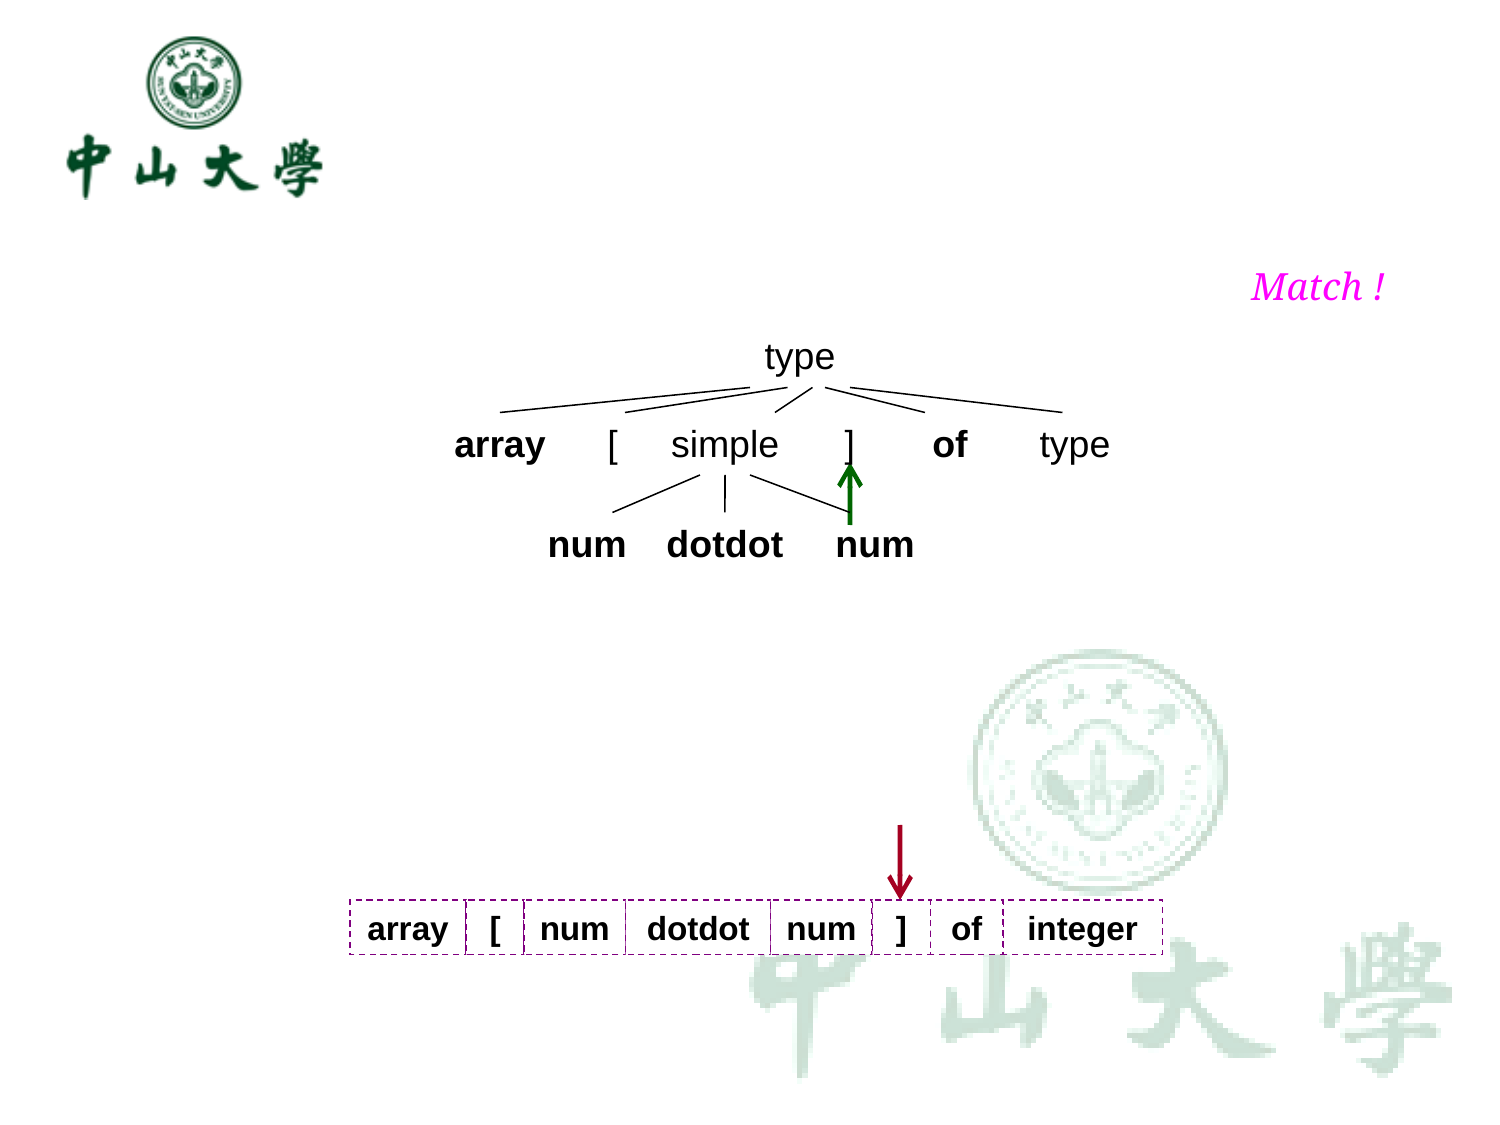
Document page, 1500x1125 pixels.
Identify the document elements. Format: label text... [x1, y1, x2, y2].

text_box Match ! [0, 255, 1400, 316]
text_box [888, 824, 912, 898]
text_box num [799, 512, 950, 573]
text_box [349, 899, 1163, 957]
text_box simple [688, 412, 774, 473]
text_box num [512, 512, 663, 573]
text_box of [874, 412, 999, 473]
picture [46, 35, 340, 200]
text_box array [424, 412, 575, 473]
text_box dotdot [663, 512, 799, 573]
text_box ] [774, 412, 874, 473]
text_box type [724, 324, 875, 385]
text_box [ [575, 412, 688, 473]
text_box type [999, 412, 1150, 473]
